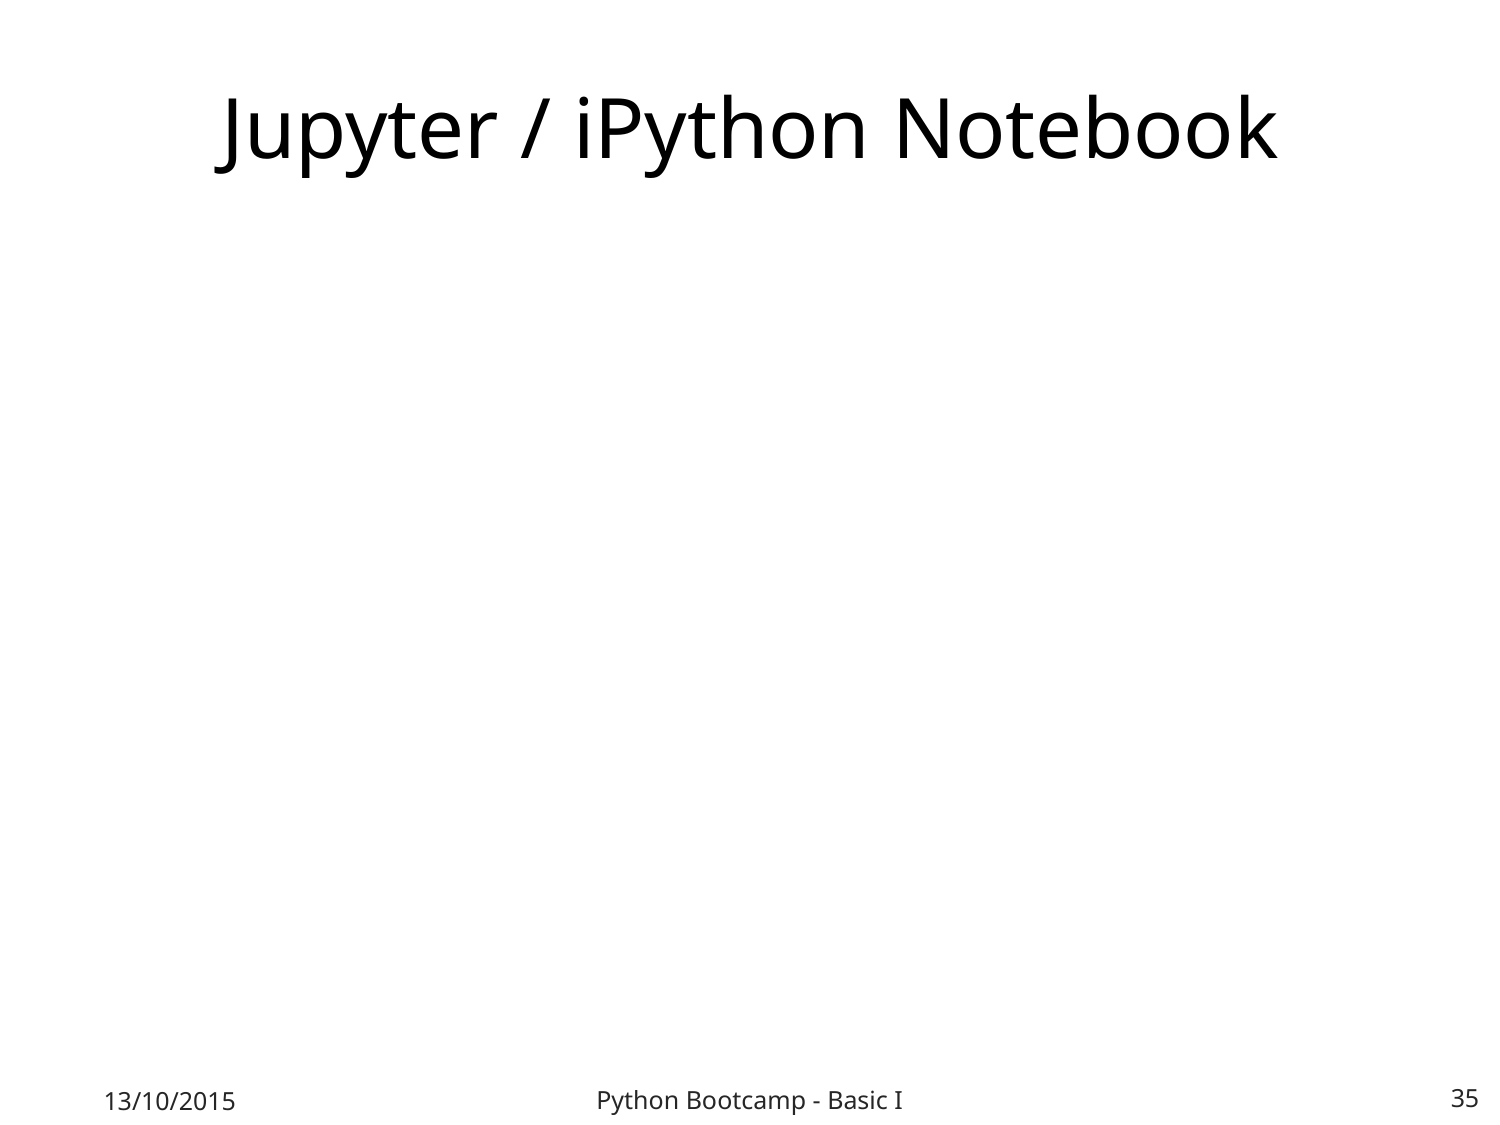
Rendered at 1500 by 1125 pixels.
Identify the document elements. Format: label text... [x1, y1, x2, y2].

picture [0, 203, 1500, 1125]
title Jupyter / iPython Notebook [206, 66, 1425, 185]
